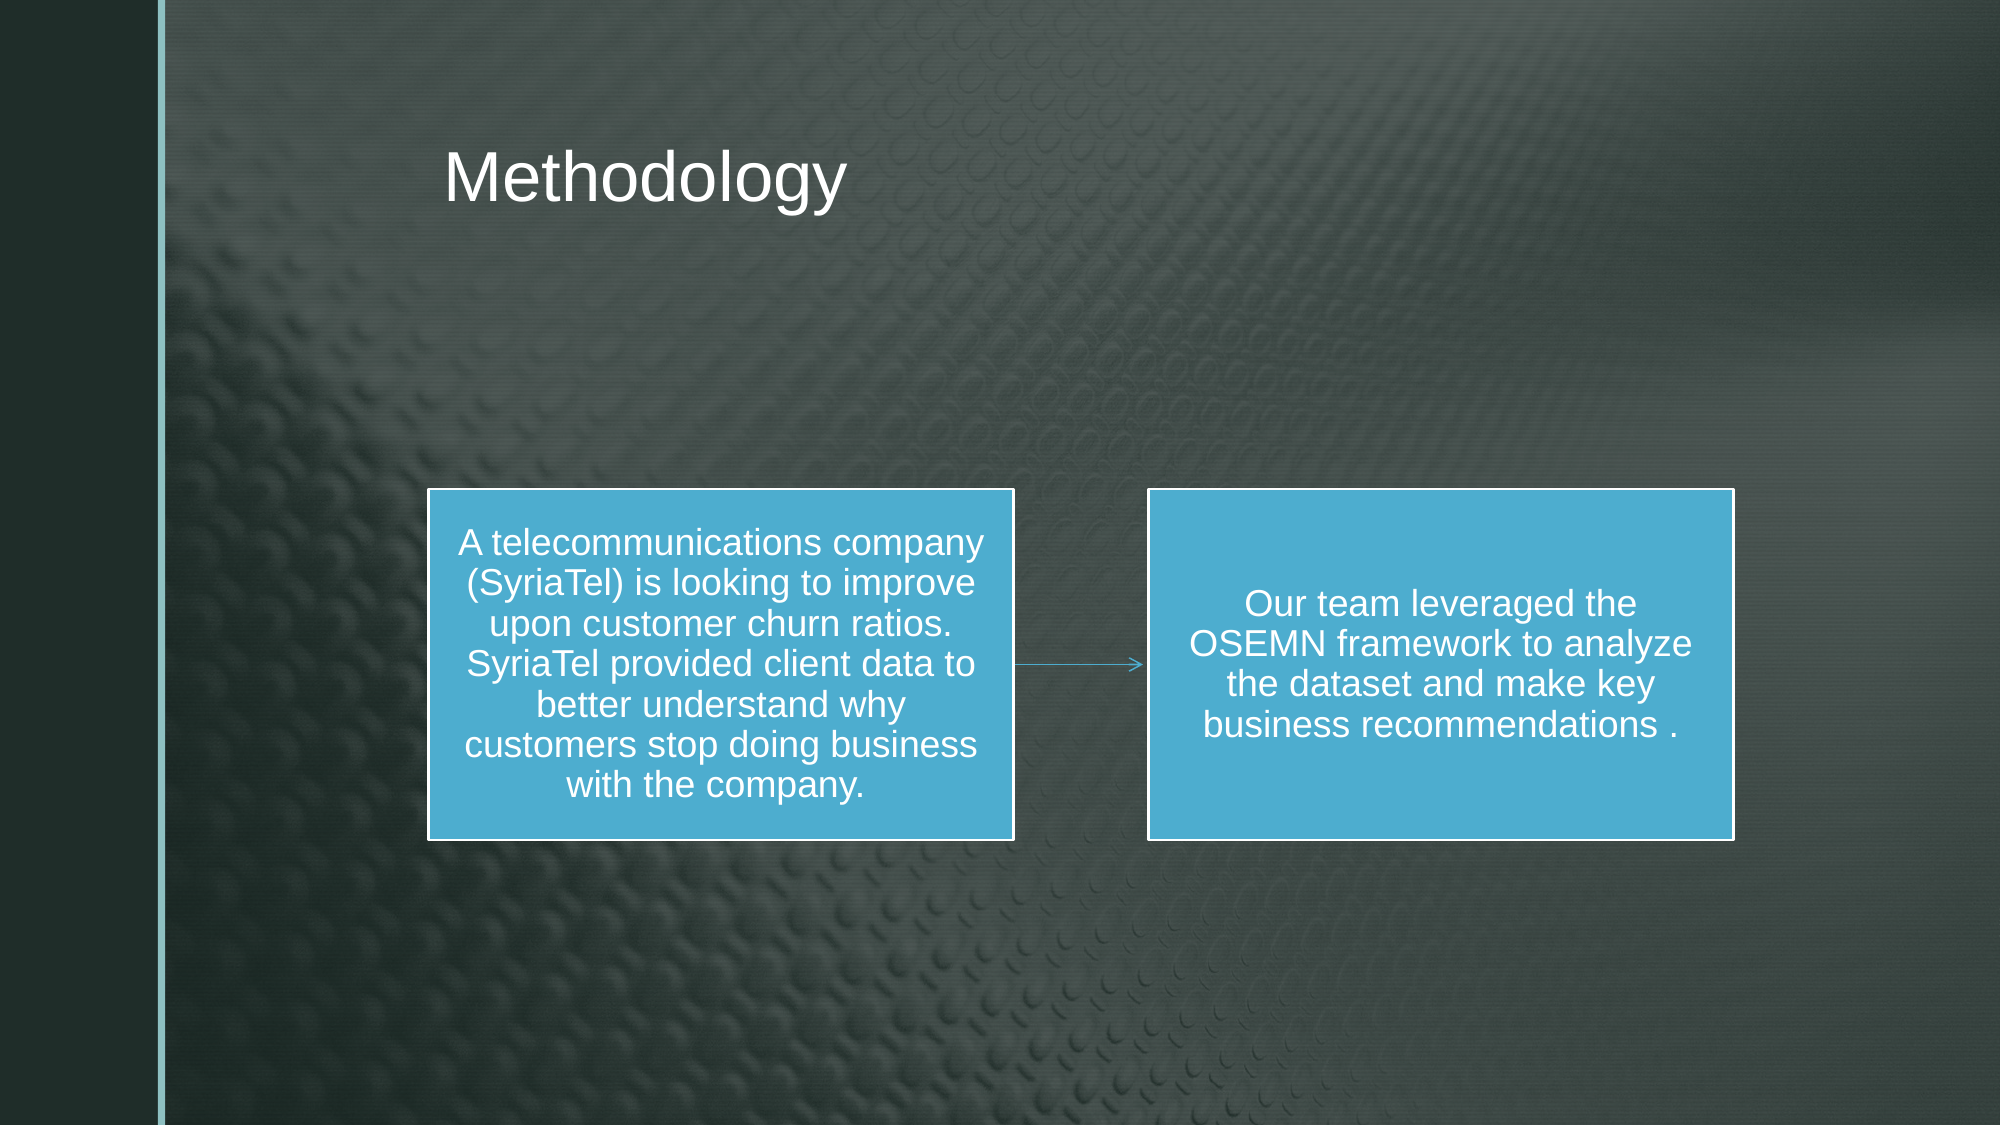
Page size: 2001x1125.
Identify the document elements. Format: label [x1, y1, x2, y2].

picture [0, 0, 2000, 1125]
list [427, 336, 1735, 993]
